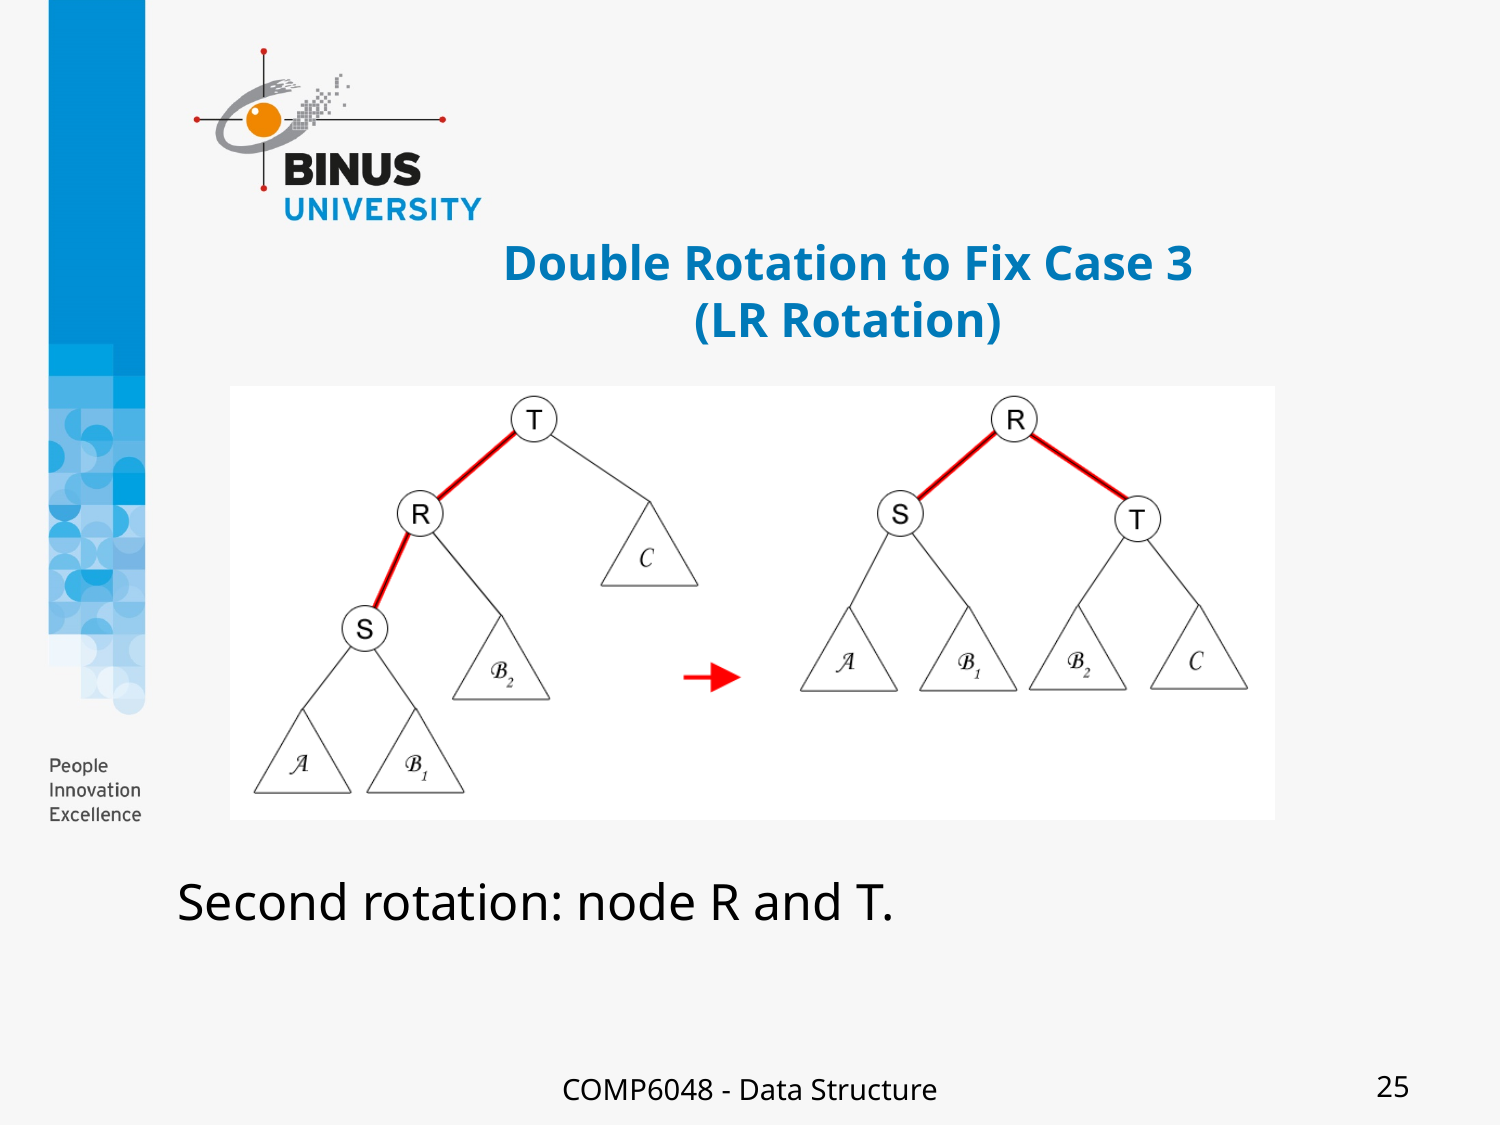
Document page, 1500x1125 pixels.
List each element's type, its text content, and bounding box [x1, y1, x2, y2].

title Double Rotation to Fix Case 3 (LR Rotation) [287, 224, 1409, 355]
list Second rotation: node R and T. [162, 862, 1450, 963]
slide_number 25 [1074, 1058, 1425, 1119]
picture [0, 0, 1500, 846]
footer COMP6048 - Data Structure [512, 1058, 988, 1119]
